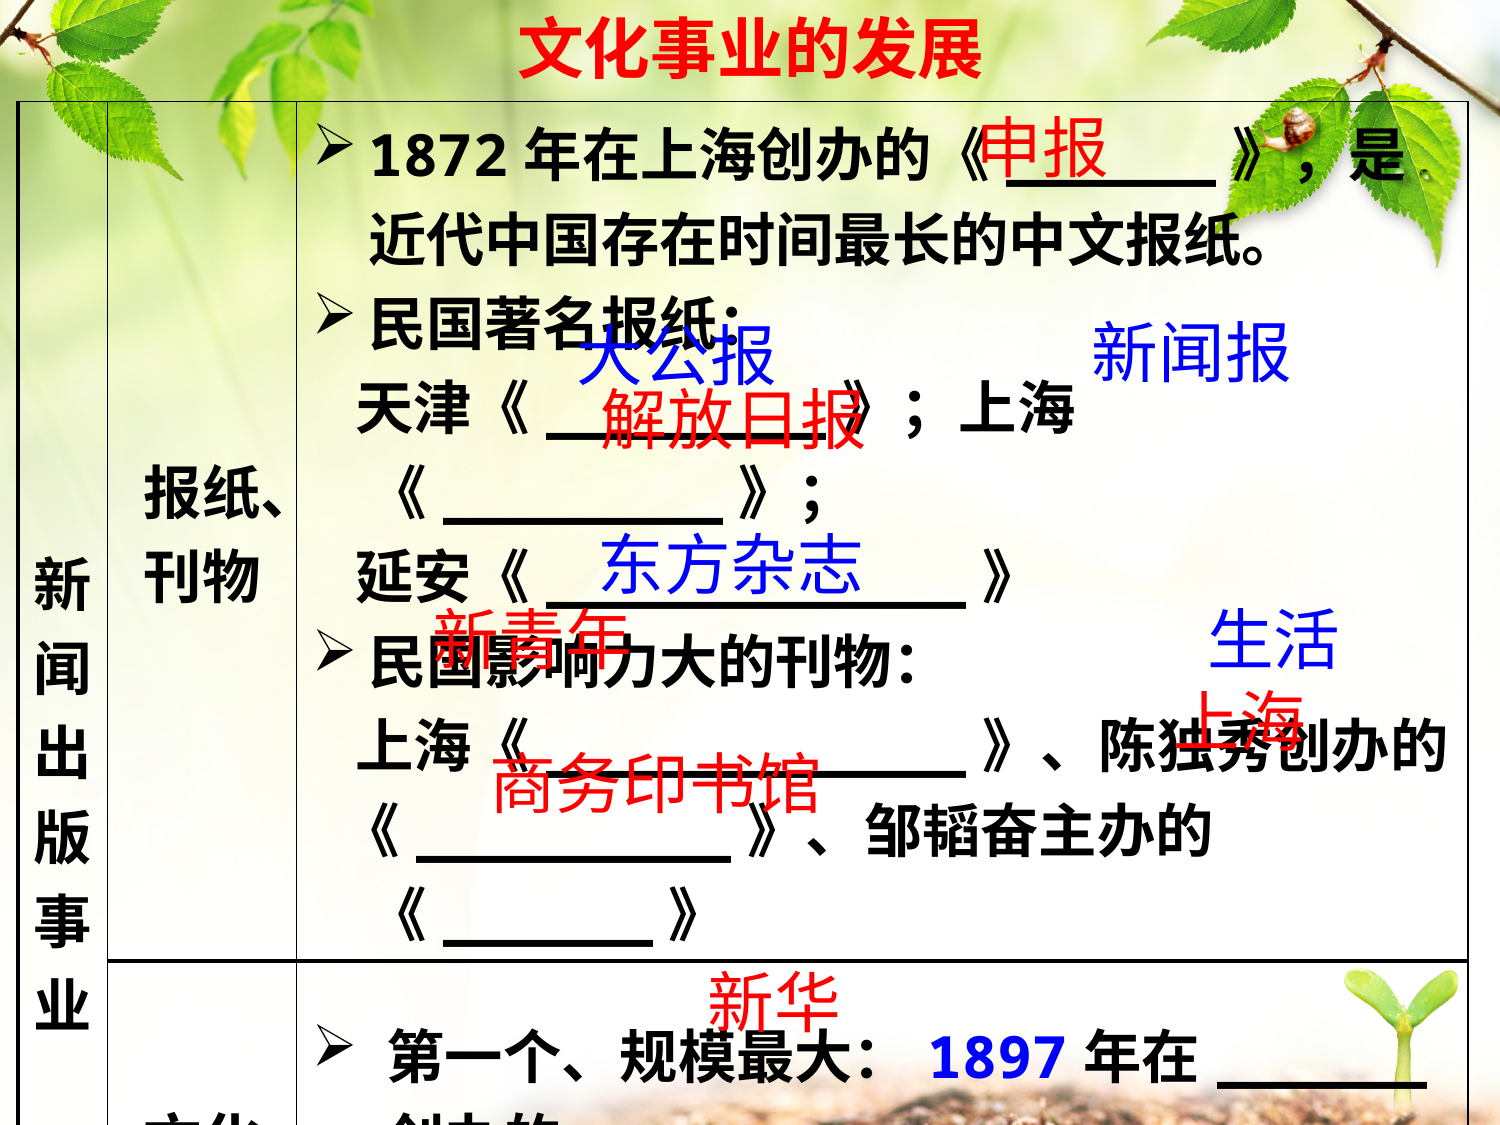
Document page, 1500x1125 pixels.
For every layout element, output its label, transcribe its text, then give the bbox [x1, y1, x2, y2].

table_header 新闻出版事业 [20, 102, 107, 1125]
table_header 1872年在上海创办的《______》，是近代中国存在时间最长的中文报纸。 民国著名报纸： 天津《________》；上海《________》； 延安《____________》 民国影响力大的刊物： 上海《____________》、陈独秀创办的 《_________》、邹韬奋主办的《______》 [297, 102, 1467, 959]
text_box 新华 [677, 953, 872, 1048]
text_box 新闻报 [1061, 303, 1323, 398]
picture [0, 0, 1500, 1125]
text_box 生活 [1088, 590, 1459, 685]
table_cell 文化 出版 机构 [108, 963, 296, 1125]
text_box 商务印书馆 [434, 734, 878, 829]
text_box 新青年 [386, 590, 678, 685]
text_box 申报 [945, 98, 1140, 194]
text_box 解放日报 [552, 371, 917, 466]
text_box 大公报 [546, 305, 808, 401]
table_header 报纸、 刊物 [108, 102, 296, 959]
text_box 文化事业的发展 [41, 0, 1461, 95]
text_box 东方杂志 [546, 515, 917, 610]
text_box 上海 [1142, 672, 1338, 768]
table_cell 第一个、规模最大：1897年在______创办的______________ 其它影响力大的出版机构： 中华书局、开明书店、生活书店等 解放区内：______书店 [297, 963, 1467, 1125]
